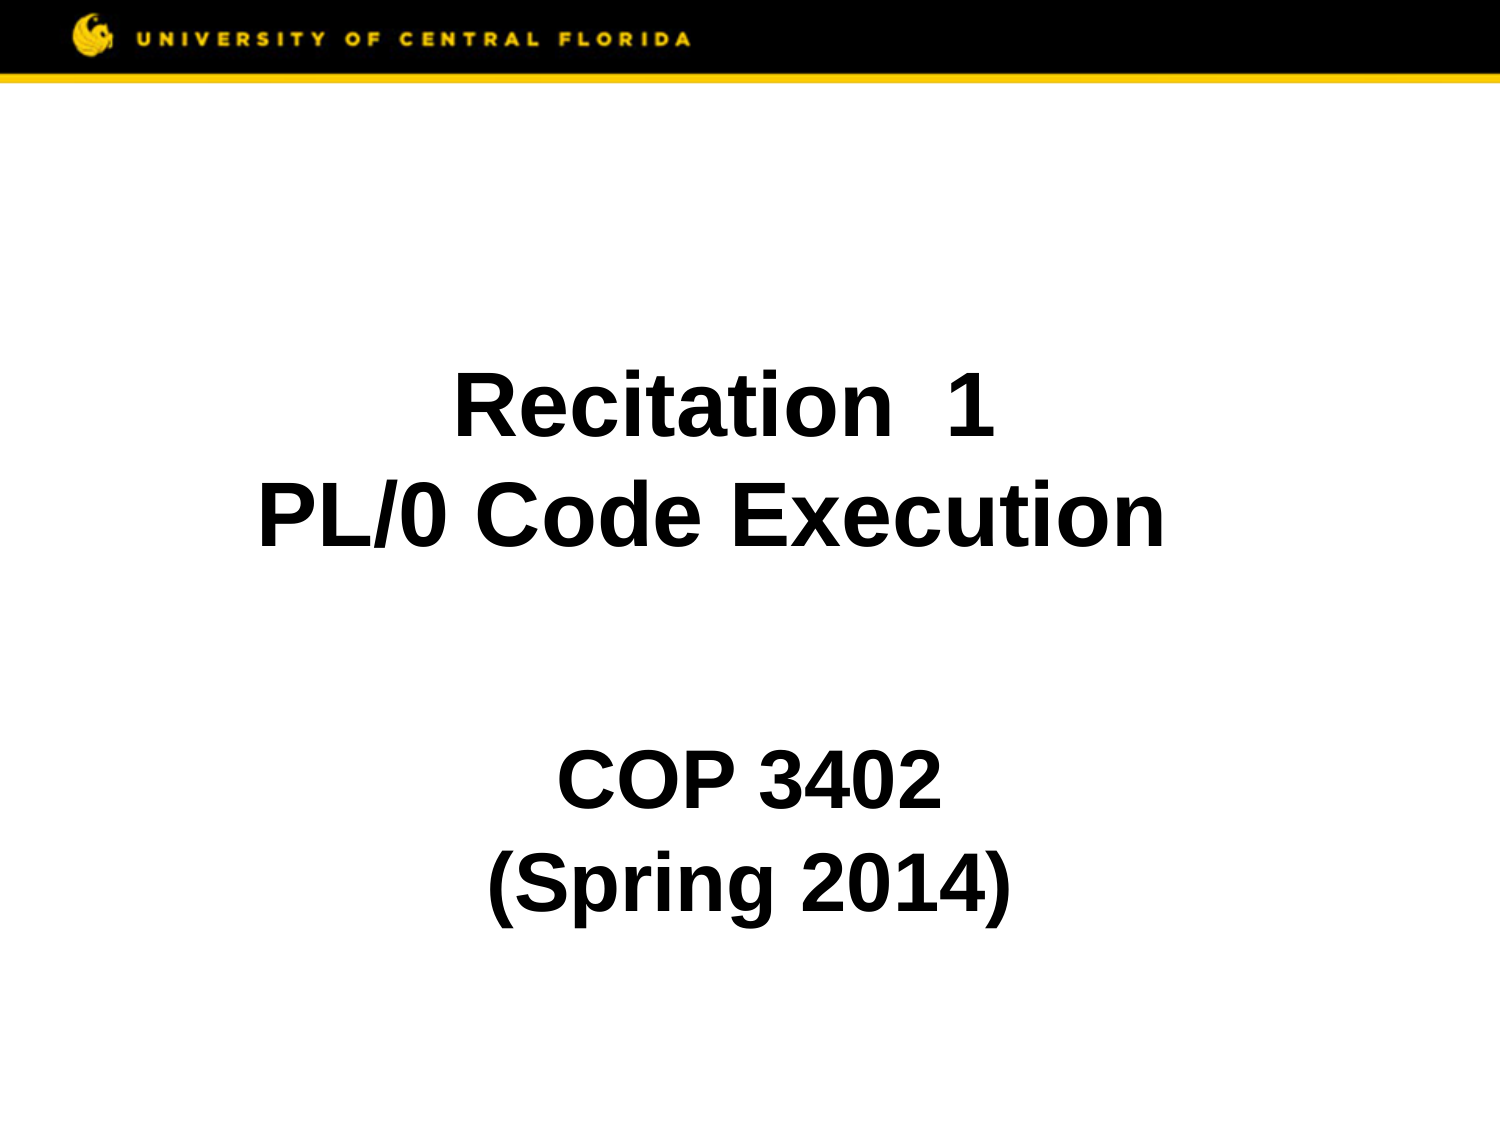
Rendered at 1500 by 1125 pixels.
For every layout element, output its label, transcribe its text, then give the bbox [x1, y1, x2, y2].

text_box COP 3402 (Spring 2014) [162, 737, 1338, 986]
picture [0, 0, 1500, 1125]
text_box Recitation 1 PL/0 Code Execution [87, 333, 1363, 575]
